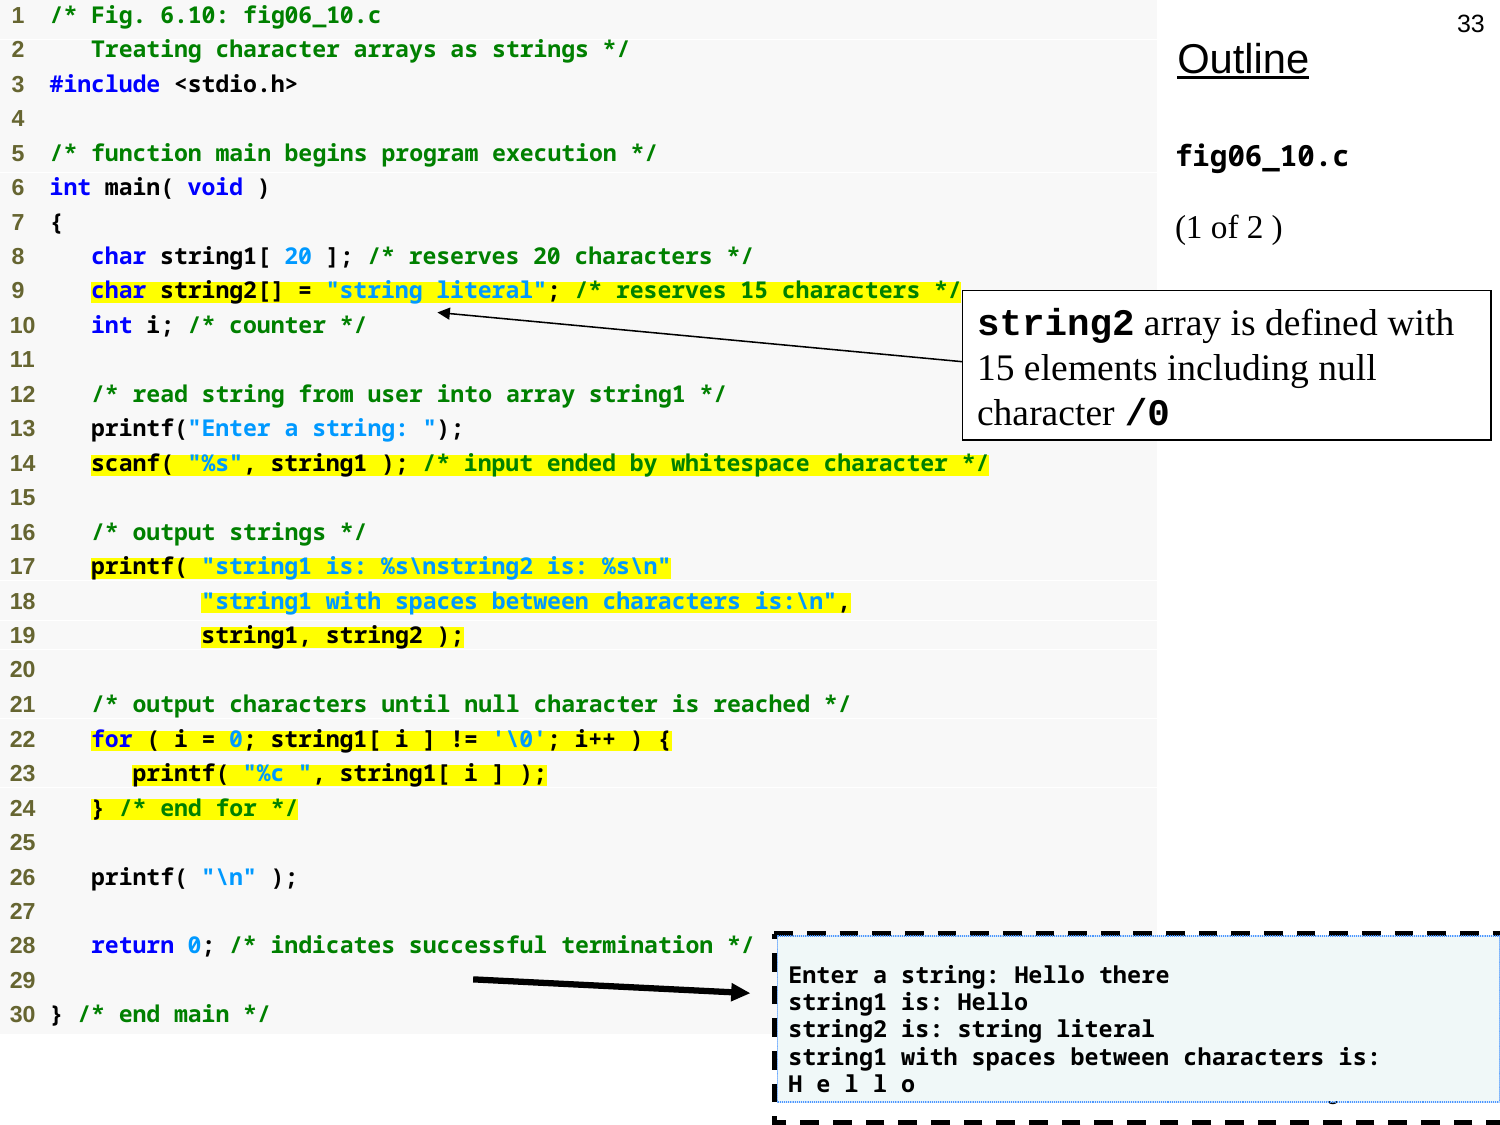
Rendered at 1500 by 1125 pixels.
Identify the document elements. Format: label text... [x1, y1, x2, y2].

text_box string2 array is defined with 15 elements including null character /0 [1159, 290, 1492, 441]
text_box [0, 0, 1159, 1064]
slide_number 33 [1159, 0, 1500, 79]
text_box Outline [1162, 24, 1500, 90]
text_box fig06_10.c (1 of 2 ) [1174, 129, 1475, 253]
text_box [473, 979, 750, 994]
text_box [776, 935, 1500, 1121]
